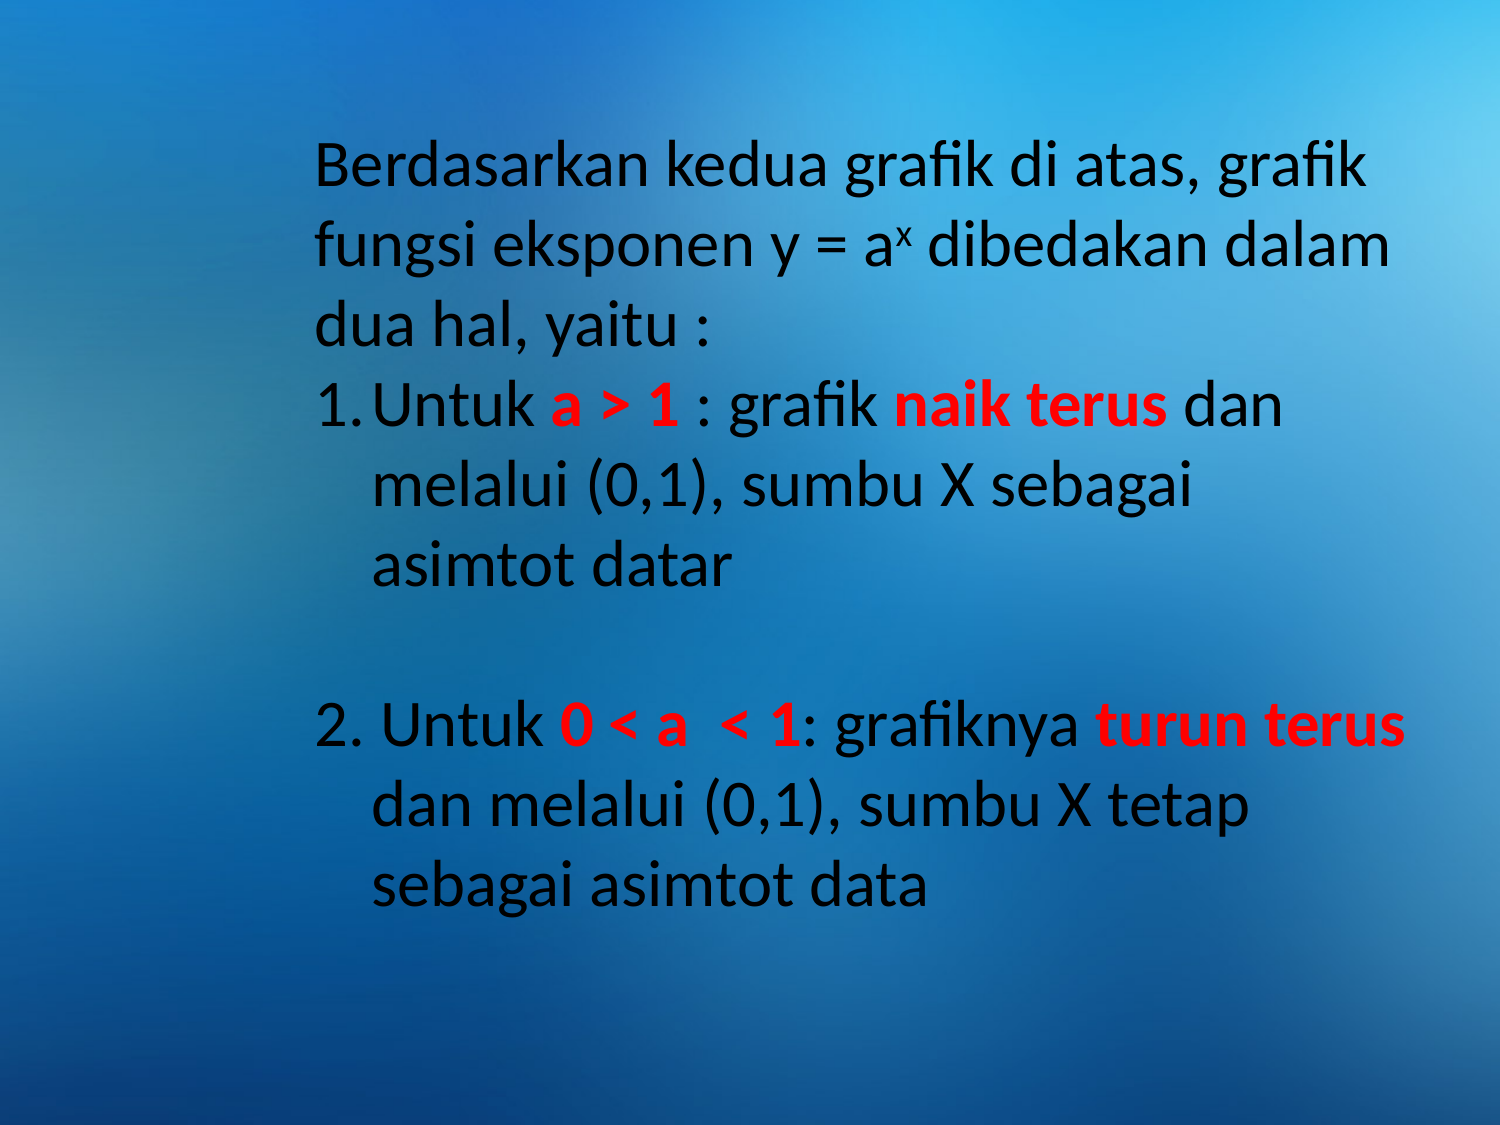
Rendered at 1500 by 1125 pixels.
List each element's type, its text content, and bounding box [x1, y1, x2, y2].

picture [0, 0, 1500, 1125]
text_box Berdasarkan kedua grafik di atas, grafik fungsi eksponen y = ax dibedakan dalam dua hal, yaitu : Untuk a > 1 : grafik naik terus dan melalui (0,1), sumbu X sebagai asimtot datar 2. Untuk 0 < a < 1: grafiknya turun terus dan melalui (0,1), sumbu X tetap sebagai asimtot data [299, 112, 1425, 927]
